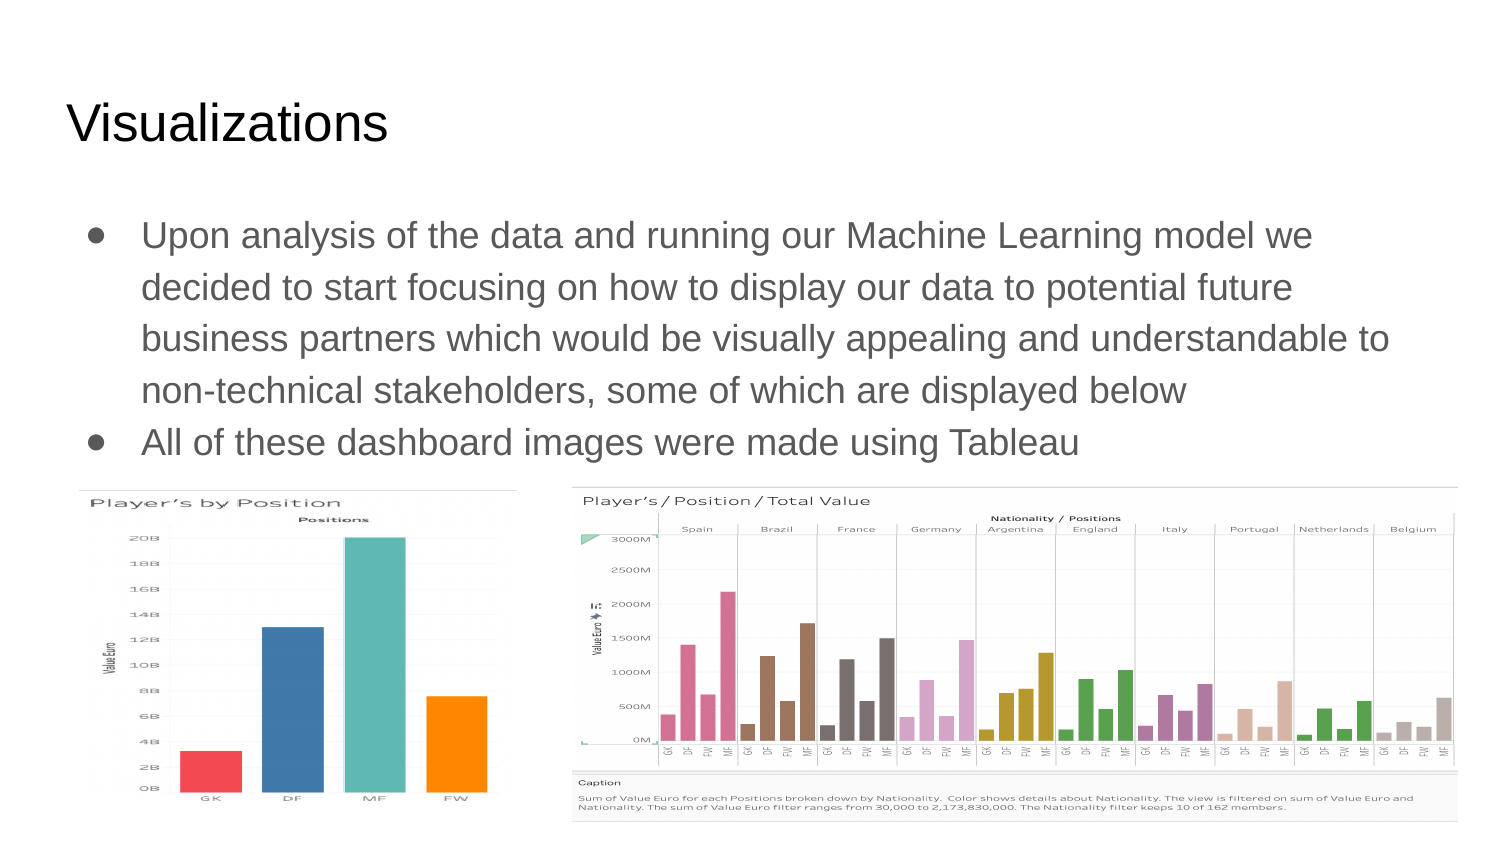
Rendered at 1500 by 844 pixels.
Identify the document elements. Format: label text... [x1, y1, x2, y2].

title Visualizations [51, 72, 1449, 167]
list Upon analysis of the data and running our Machine Learning model we decided to start focusing on how to display our data to potential future business partners which would be visually appealing and understandable to non-technical stakeholders, some of which are displayed below All of these dashboard images were made using Tableau [51, 189, 1449, 750]
picture [572, 486, 1459, 822]
picture [78, 490, 517, 806]
